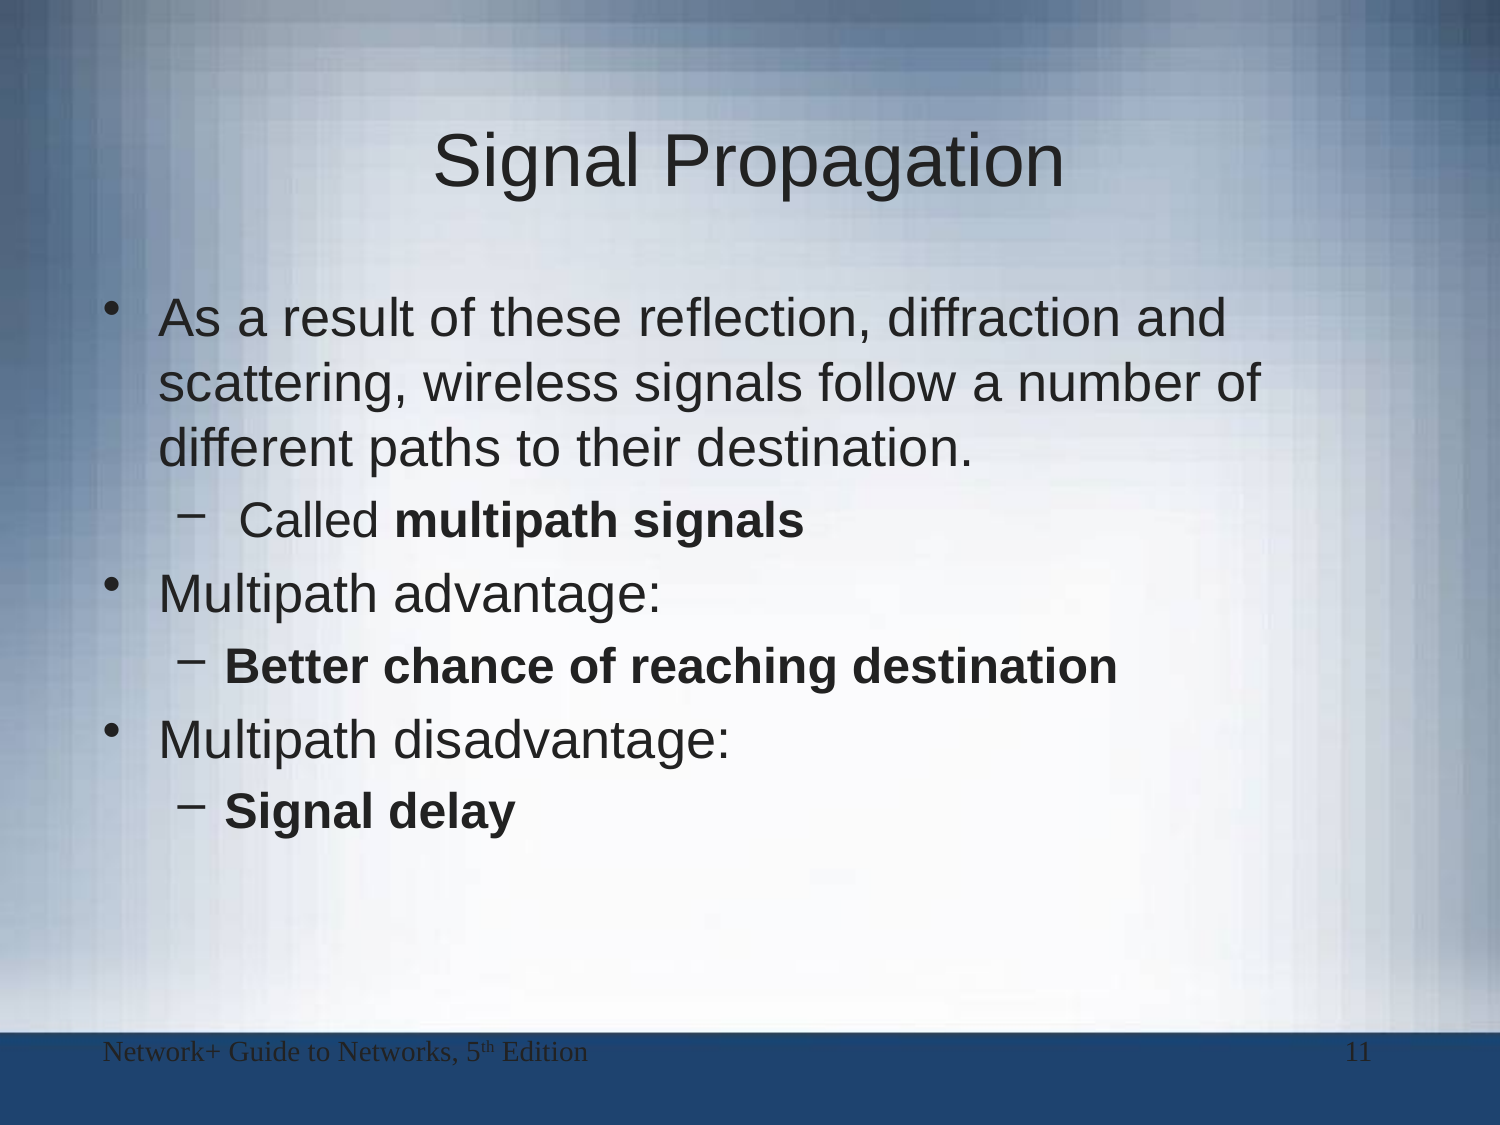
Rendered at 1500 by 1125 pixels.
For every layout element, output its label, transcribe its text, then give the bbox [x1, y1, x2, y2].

slide_number 11 [1074, 1025, 1388, 1100]
footer Network+ Guide to Networks, 5th Edition [87, 1025, 988, 1100]
list As a result of these reflection, diffraction and scattering, wireless signals follow a number of different paths to their destination. Called multipath signals Multipath advantage: Better chance of reaching destination Multipath disadvantage: Signal delay [87, 275, 1413, 1025]
title Signal Propagation [87, 62, 1413, 250]
picture [0, 0, 1500, 1125]
